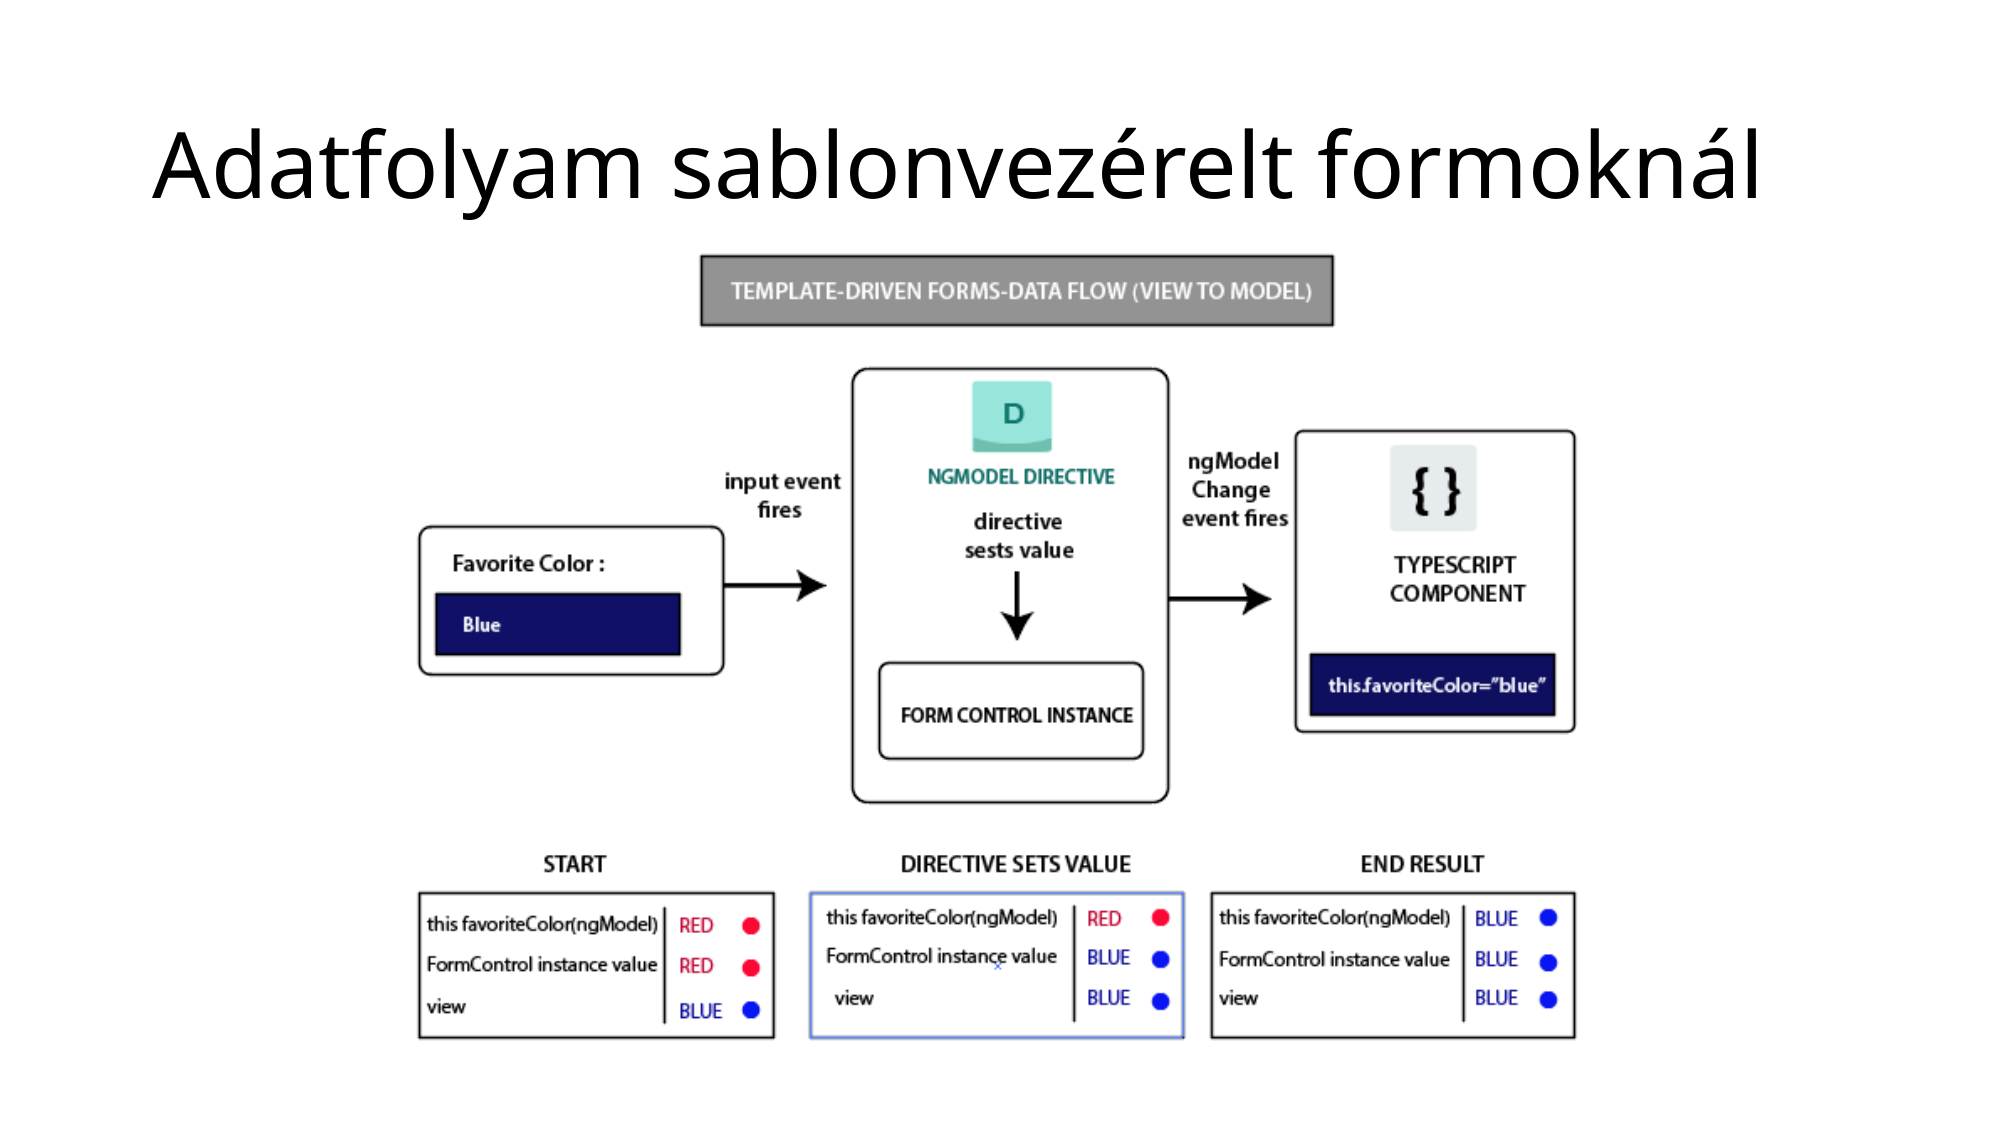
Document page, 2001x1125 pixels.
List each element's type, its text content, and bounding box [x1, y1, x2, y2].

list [414, 249, 1579, 1059]
title Adatfolyam sablonvezérelt formoknál [137, 59, 1863, 278]
